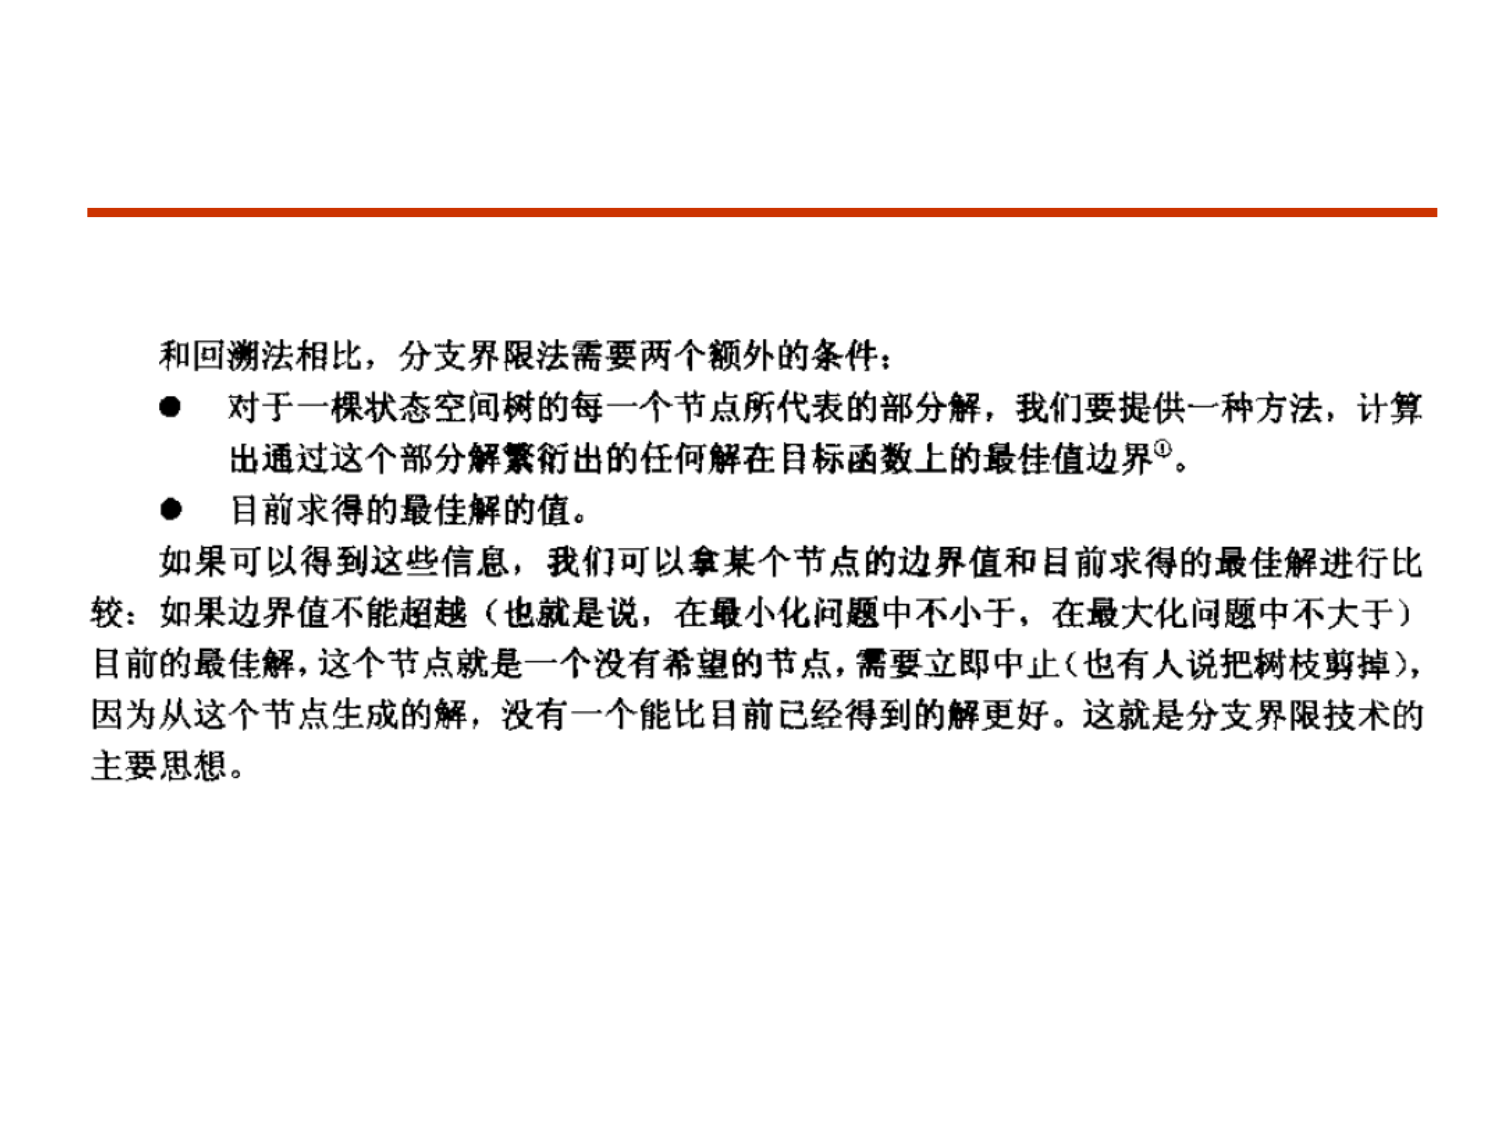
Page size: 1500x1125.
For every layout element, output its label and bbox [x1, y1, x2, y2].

picture [62, 324, 1440, 794]
